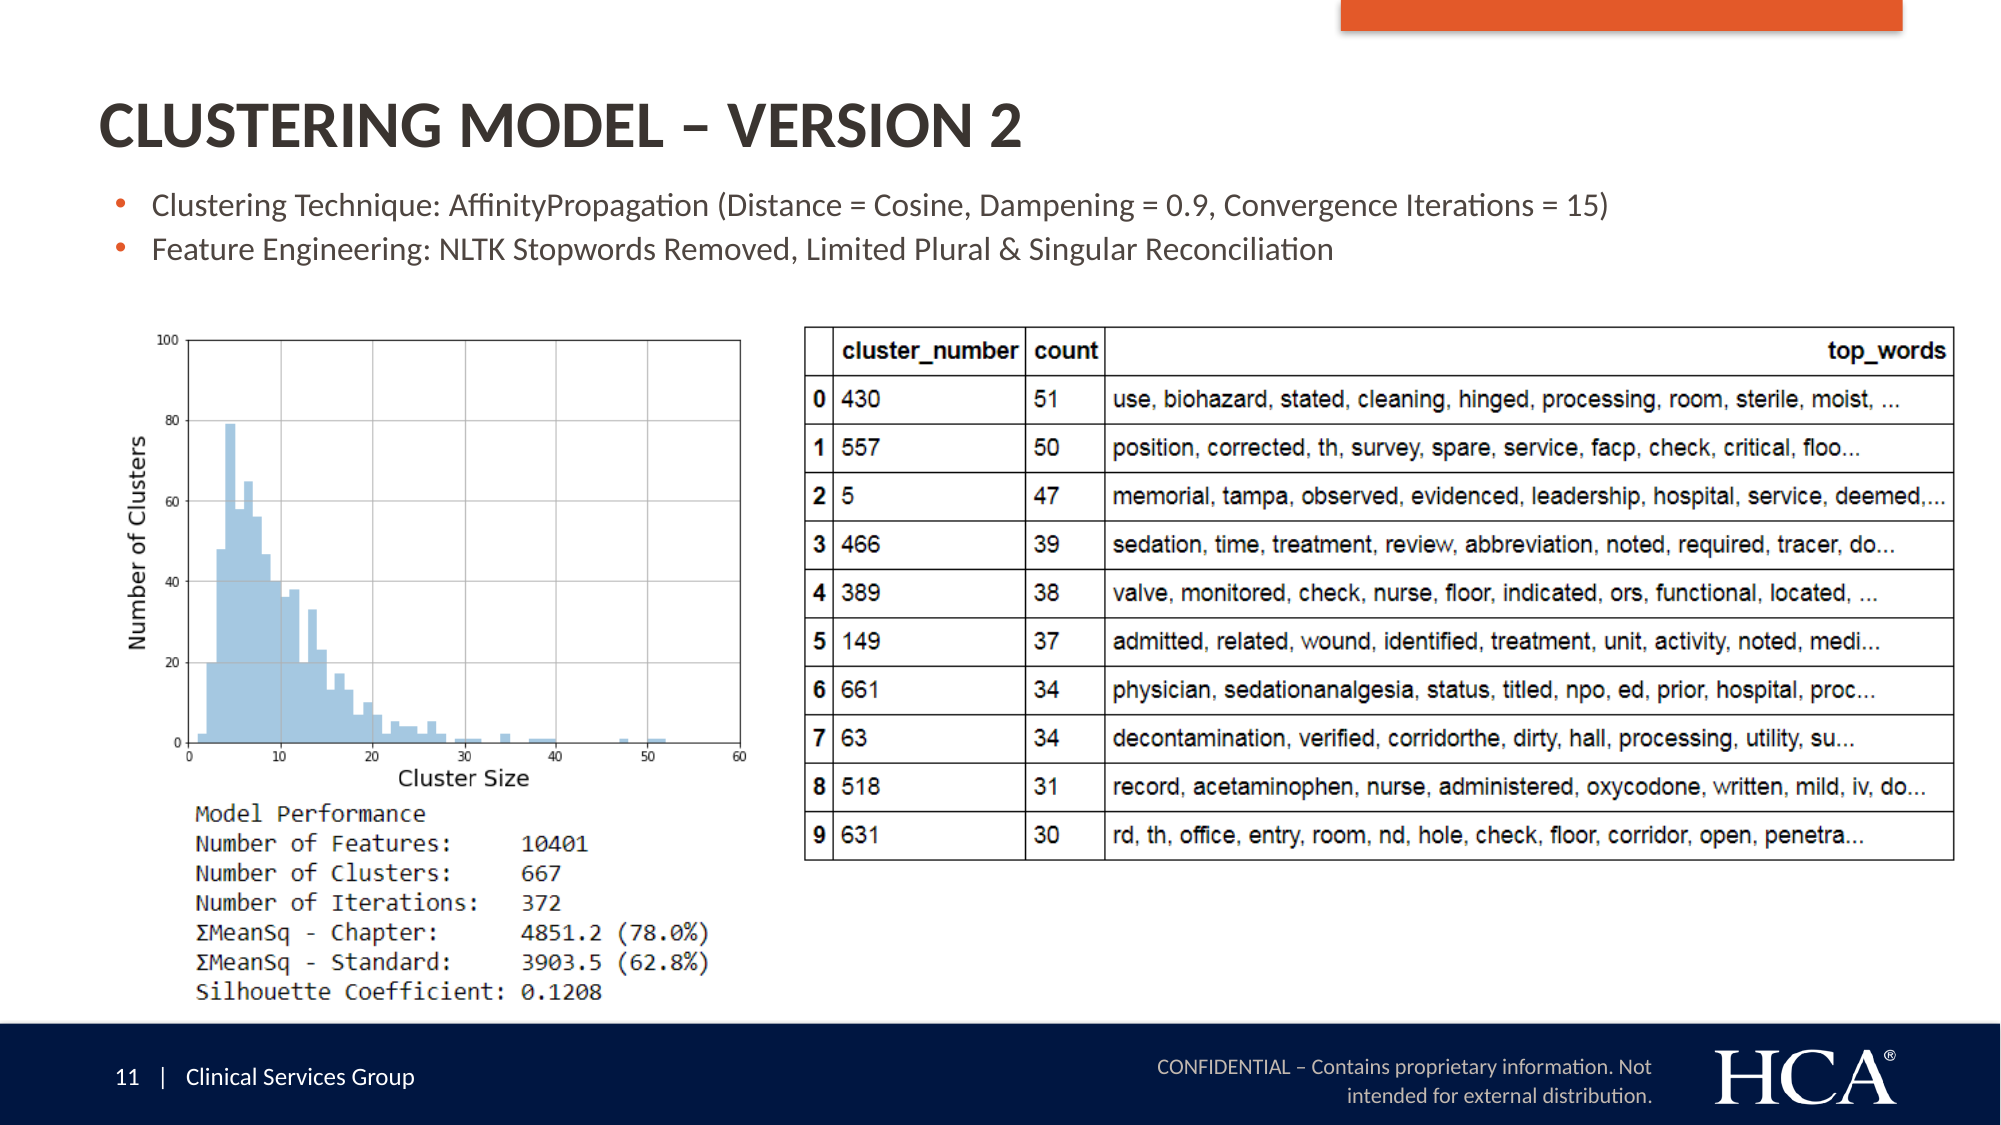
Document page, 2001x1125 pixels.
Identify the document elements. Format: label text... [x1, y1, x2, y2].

list Clustering Technique: AffinityPropagation (Distance = Cosine, Dampening = 0.9, Convergence Iterations = 15) Feature Engineering: NLTK Stopwords Removed, Limited Plural & Singular Reconciliation [99, 171, 1915, 306]
picture [795, 319, 1964, 873]
picture [1688, 1023, 1925, 1125]
title Clustering Model – Version 2 [99, 54, 1900, 171]
picture [115, 329, 755, 1007]
